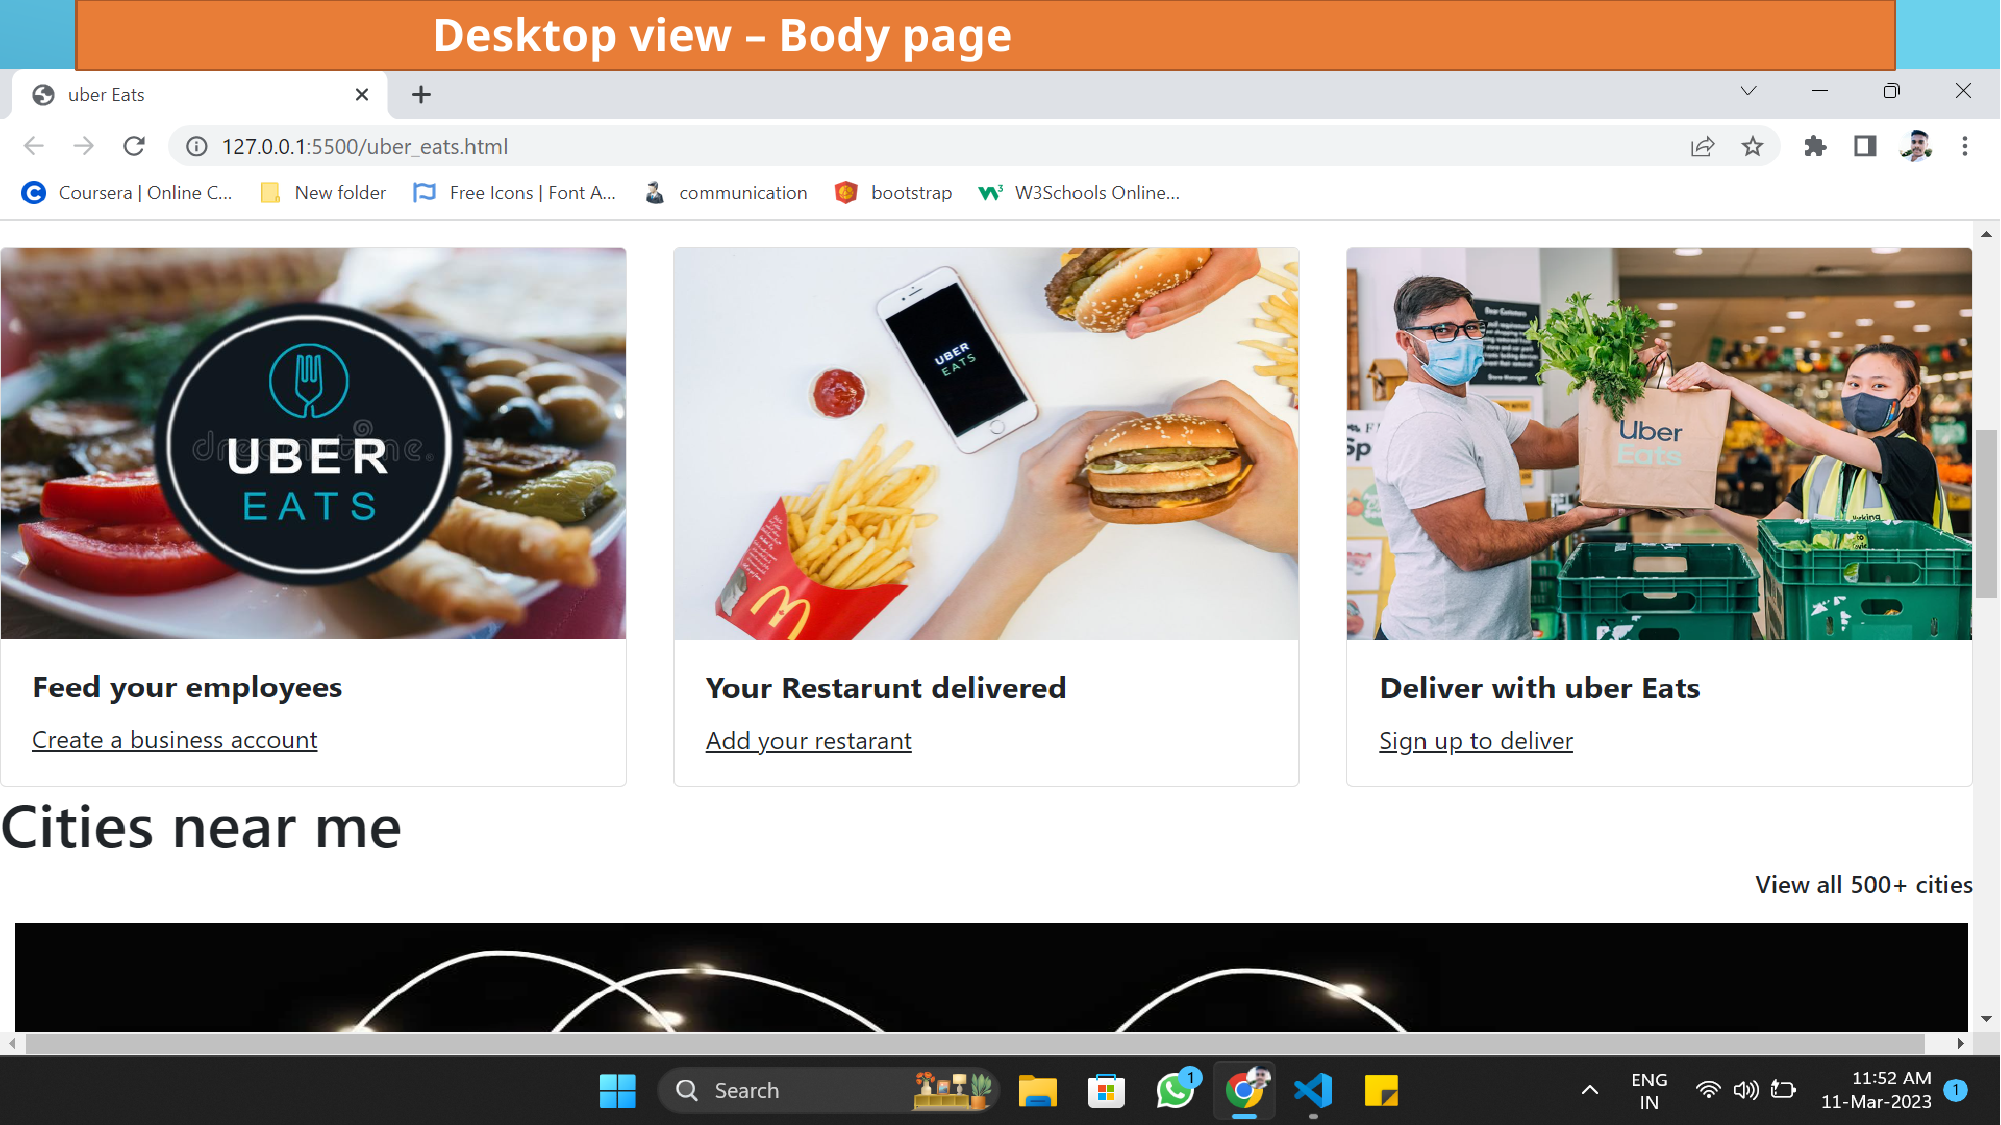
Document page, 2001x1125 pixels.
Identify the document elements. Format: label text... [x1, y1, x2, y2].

picture [0, 69, 2000, 1125]
text_box Desktop view – Body page [75, 0, 1896, 69]
